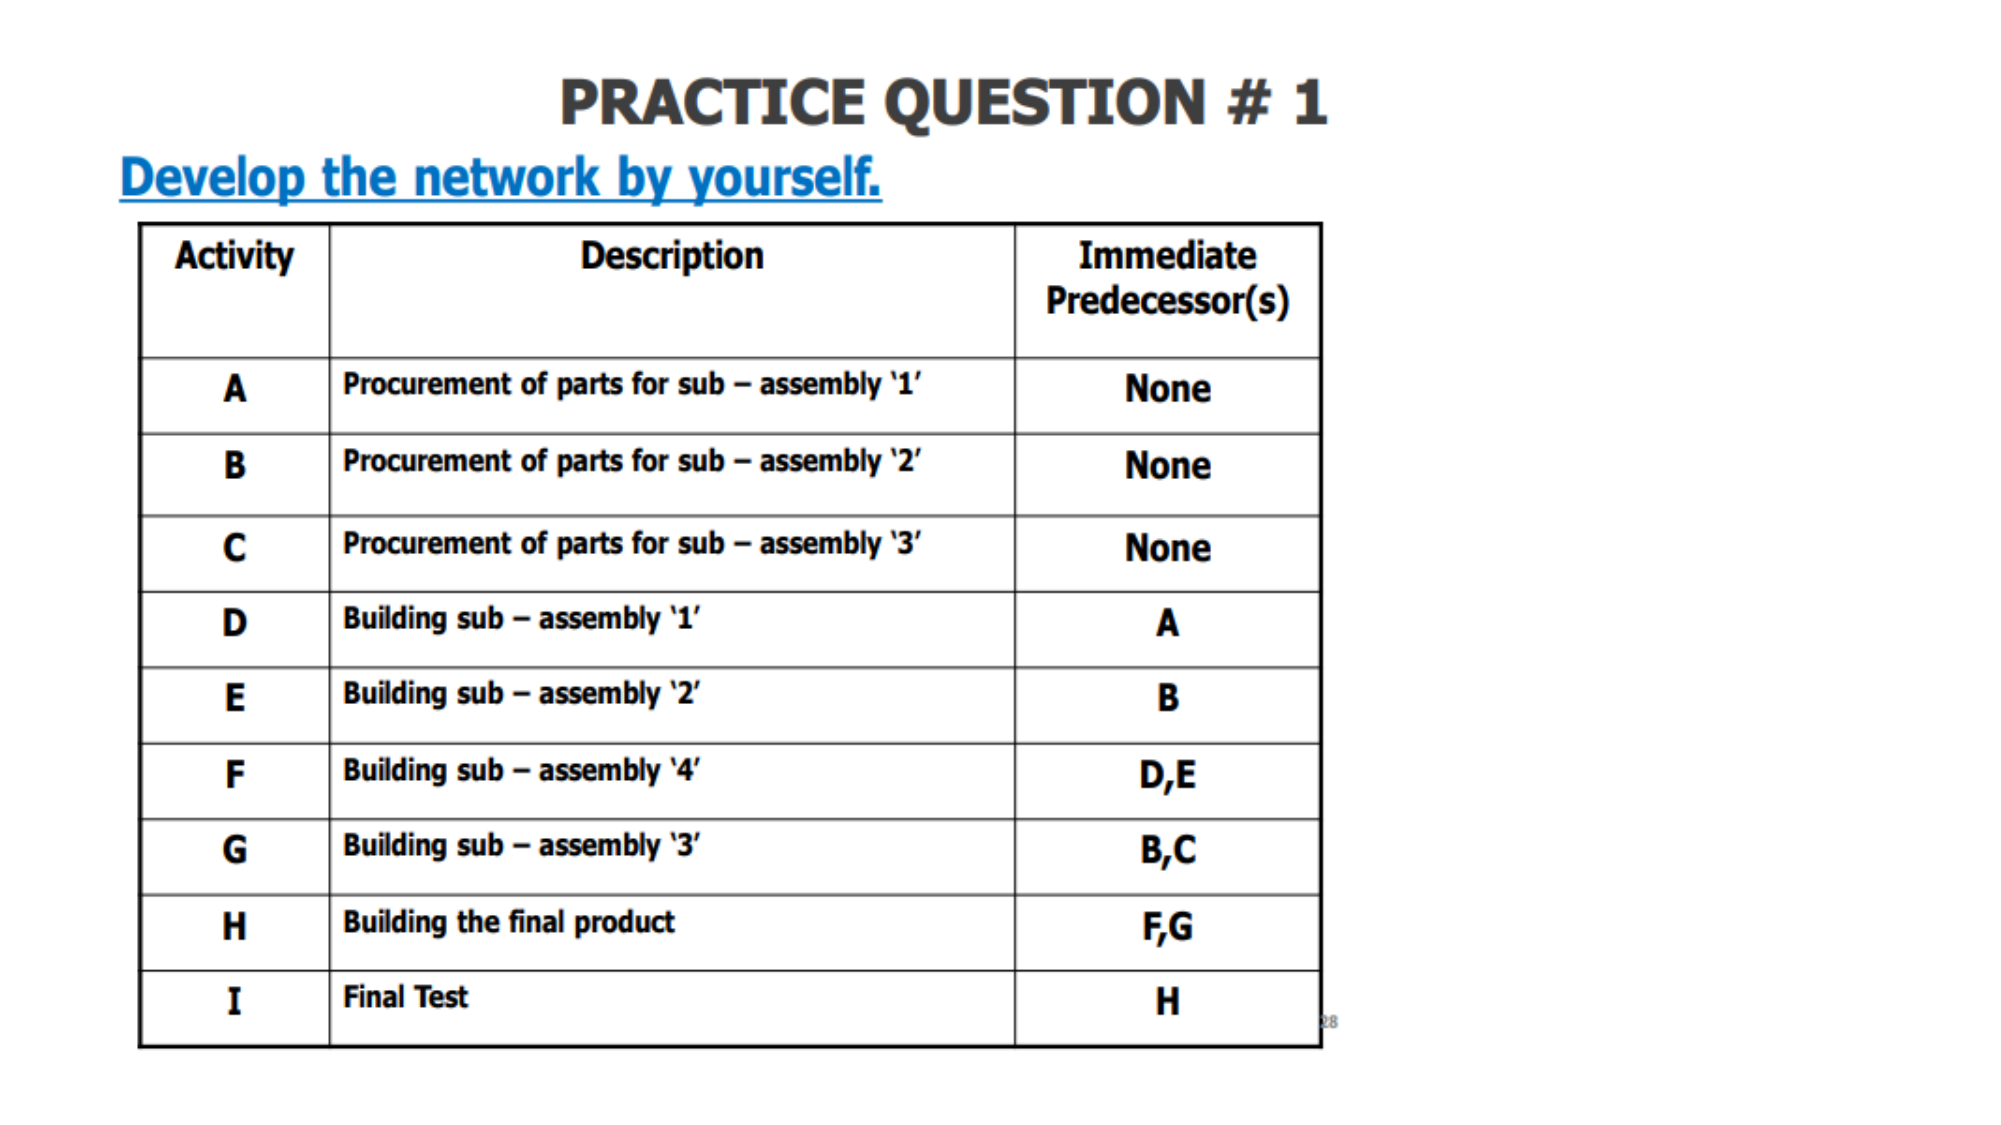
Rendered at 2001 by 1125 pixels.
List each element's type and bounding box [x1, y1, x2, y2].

picture [107, 59, 1389, 1064]
